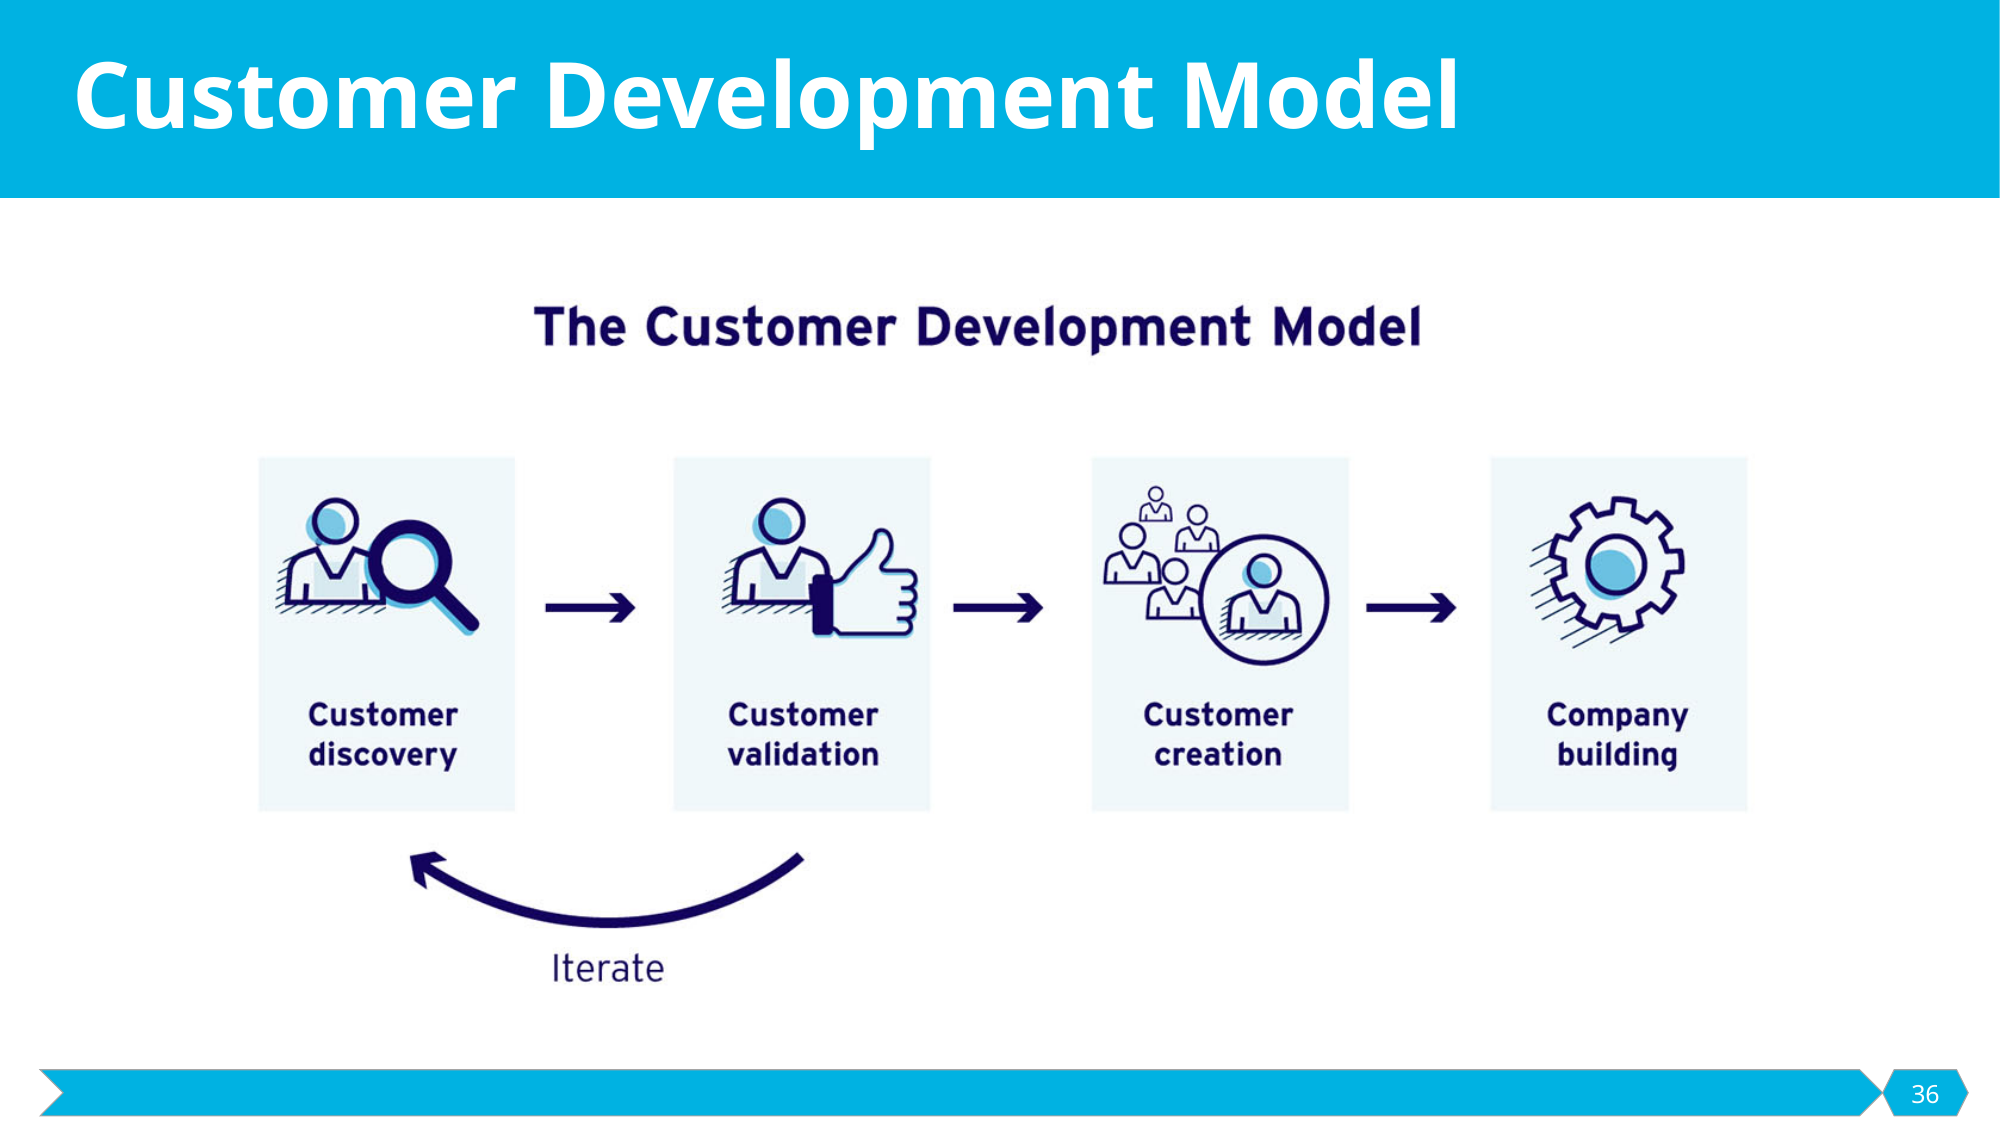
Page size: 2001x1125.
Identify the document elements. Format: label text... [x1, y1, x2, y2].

title Customer Development Model [56, 0, 1969, 199]
picture [143, 203, 1812, 1070]
slide_number 36 [1882, 1065, 1969, 1125]
